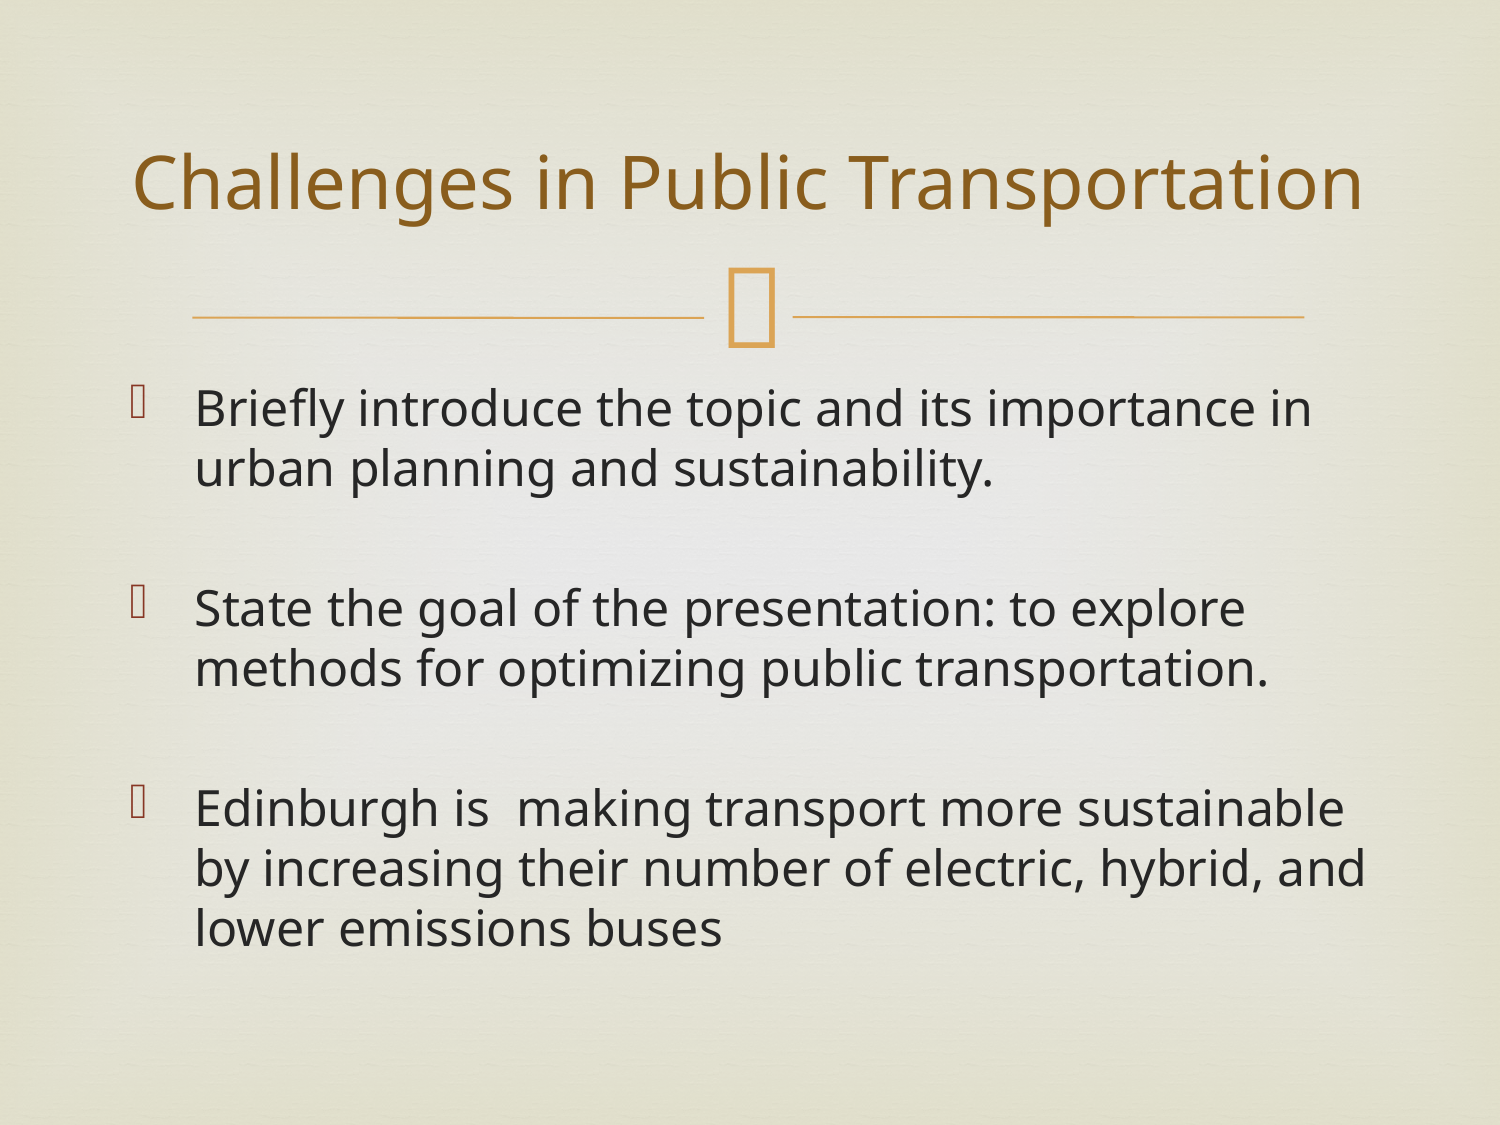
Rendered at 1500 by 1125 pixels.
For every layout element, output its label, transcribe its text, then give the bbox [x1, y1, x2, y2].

list Briefly introduce the topic and its importance in urban planning and sustainability. State the goal of the presentation: to explore methods for optimizing public transportation. Edinburgh is making transport more sustainable by increasing their number of electric, hybrid, and lower emissions buses [114, 368, 1386, 1005]
title Challenges in Public Transportation [112, 93, 1386, 267]
